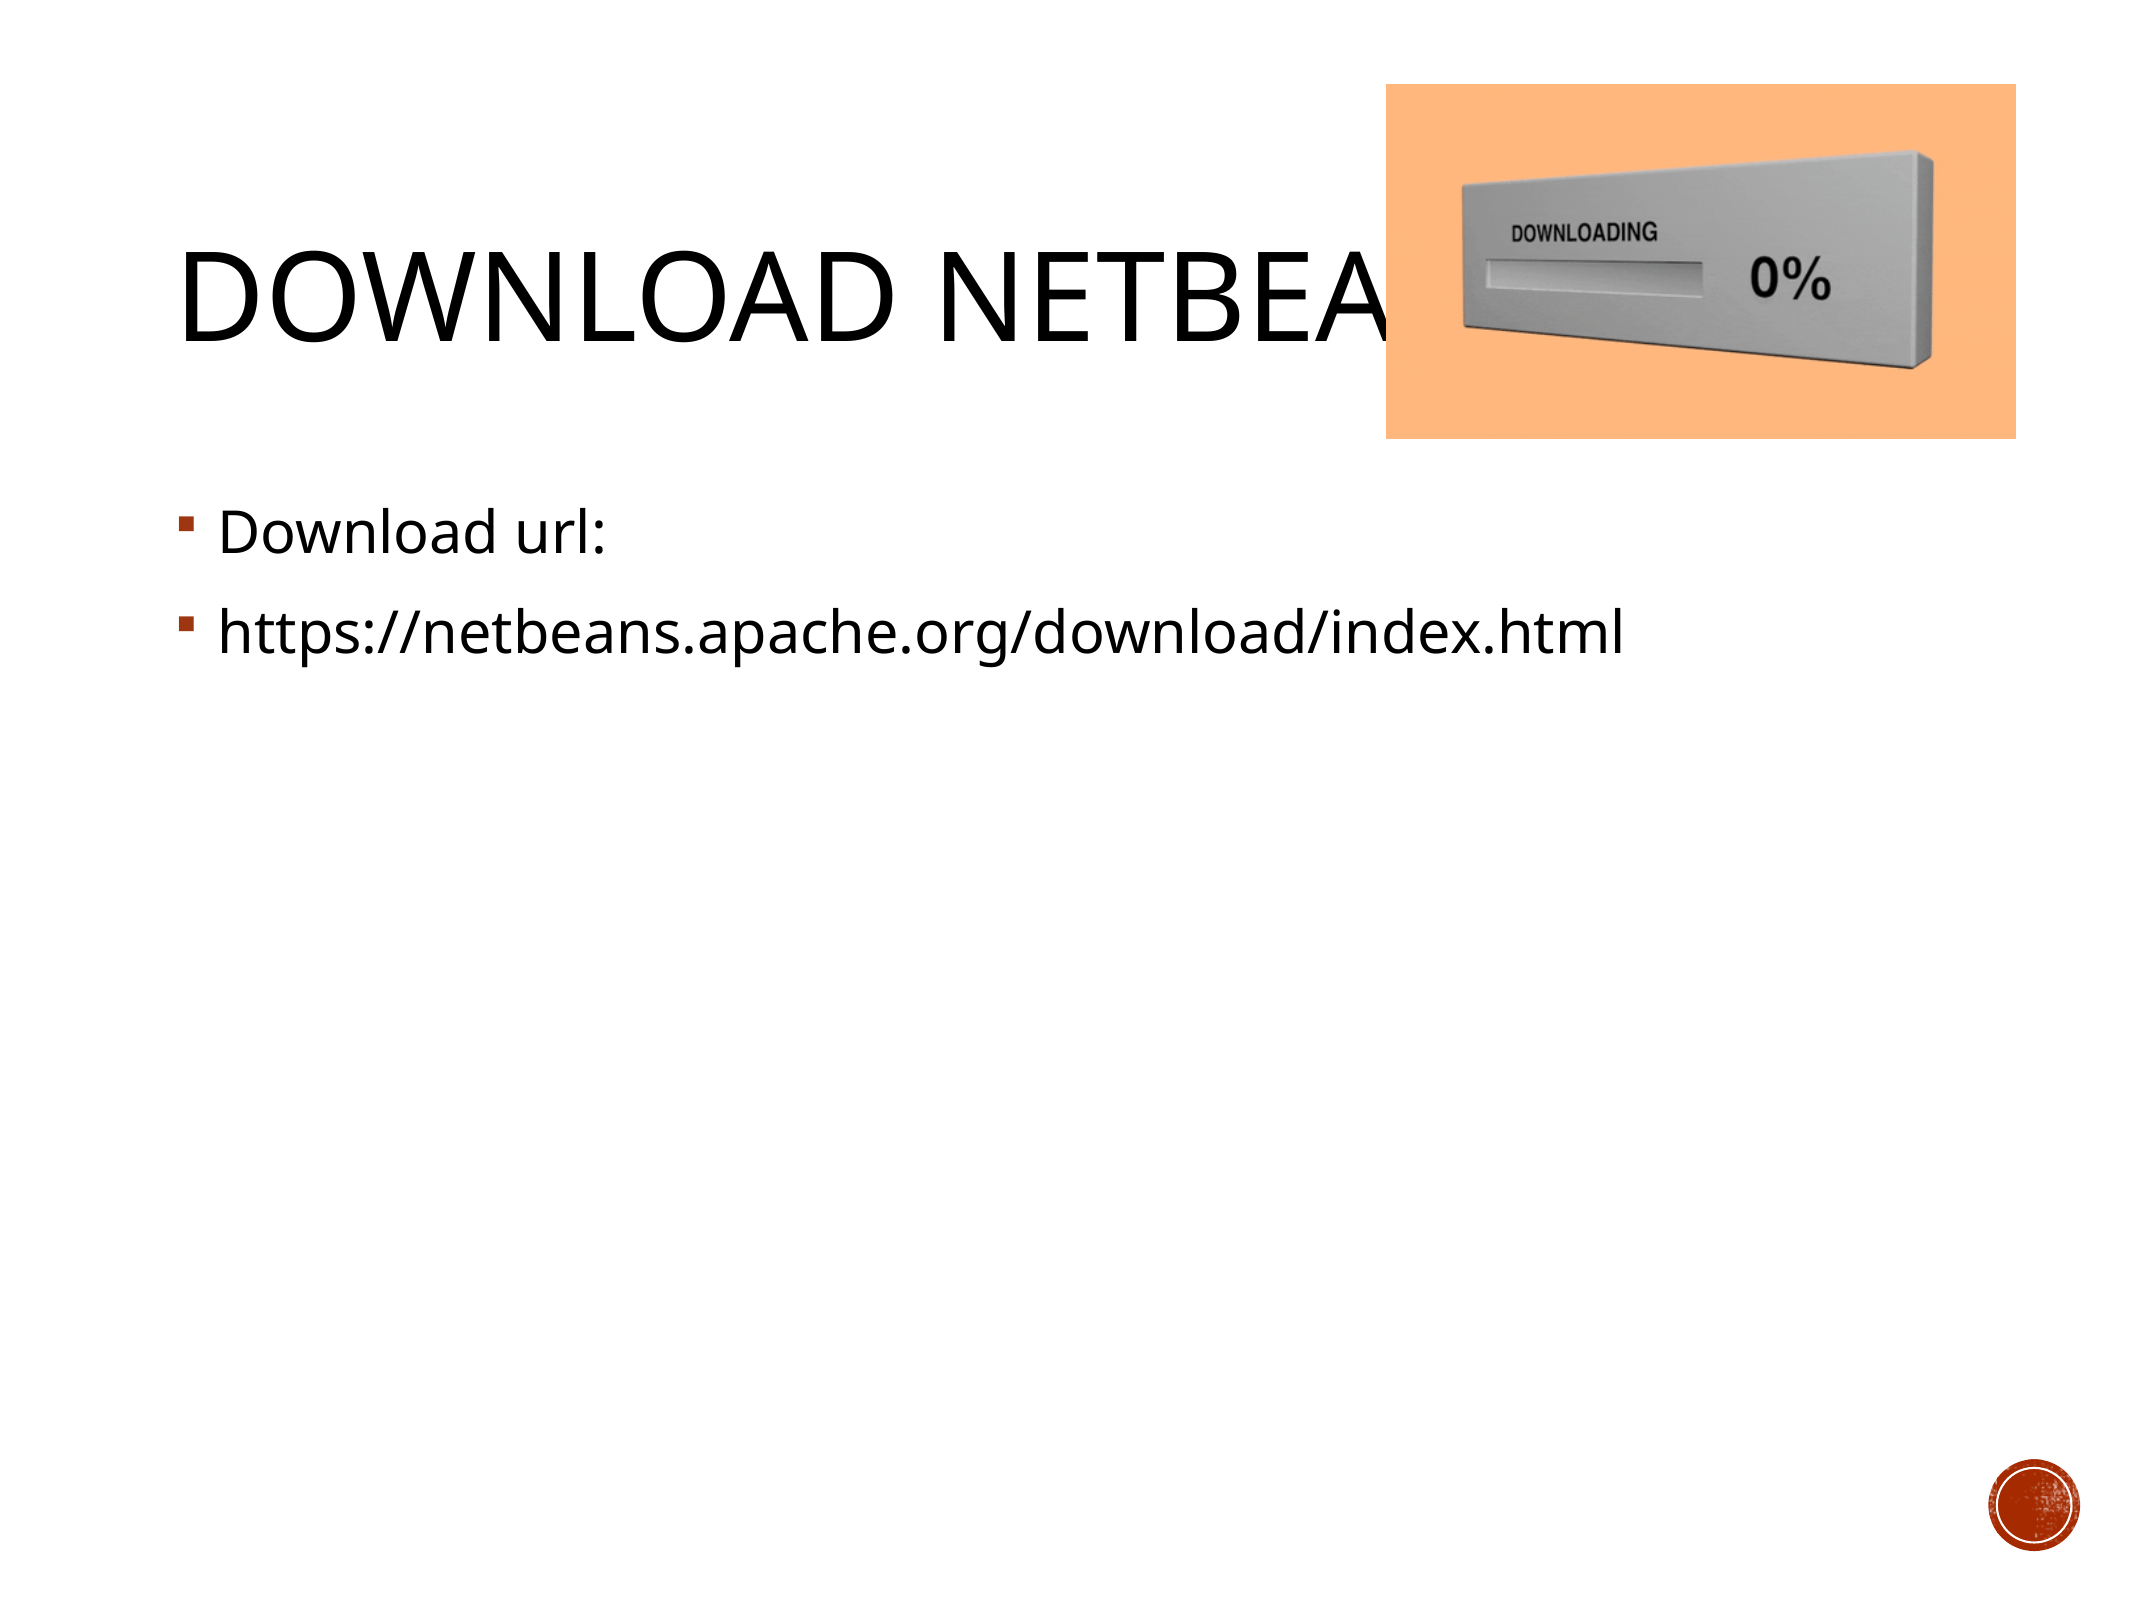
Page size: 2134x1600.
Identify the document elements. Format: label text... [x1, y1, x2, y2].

picture [1386, 84, 2016, 439]
list Download url: https://netbeans.apache.org/download/index.html [159, 494, 1974, 1440]
title Download NetBeans [159, 113, 1974, 489]
